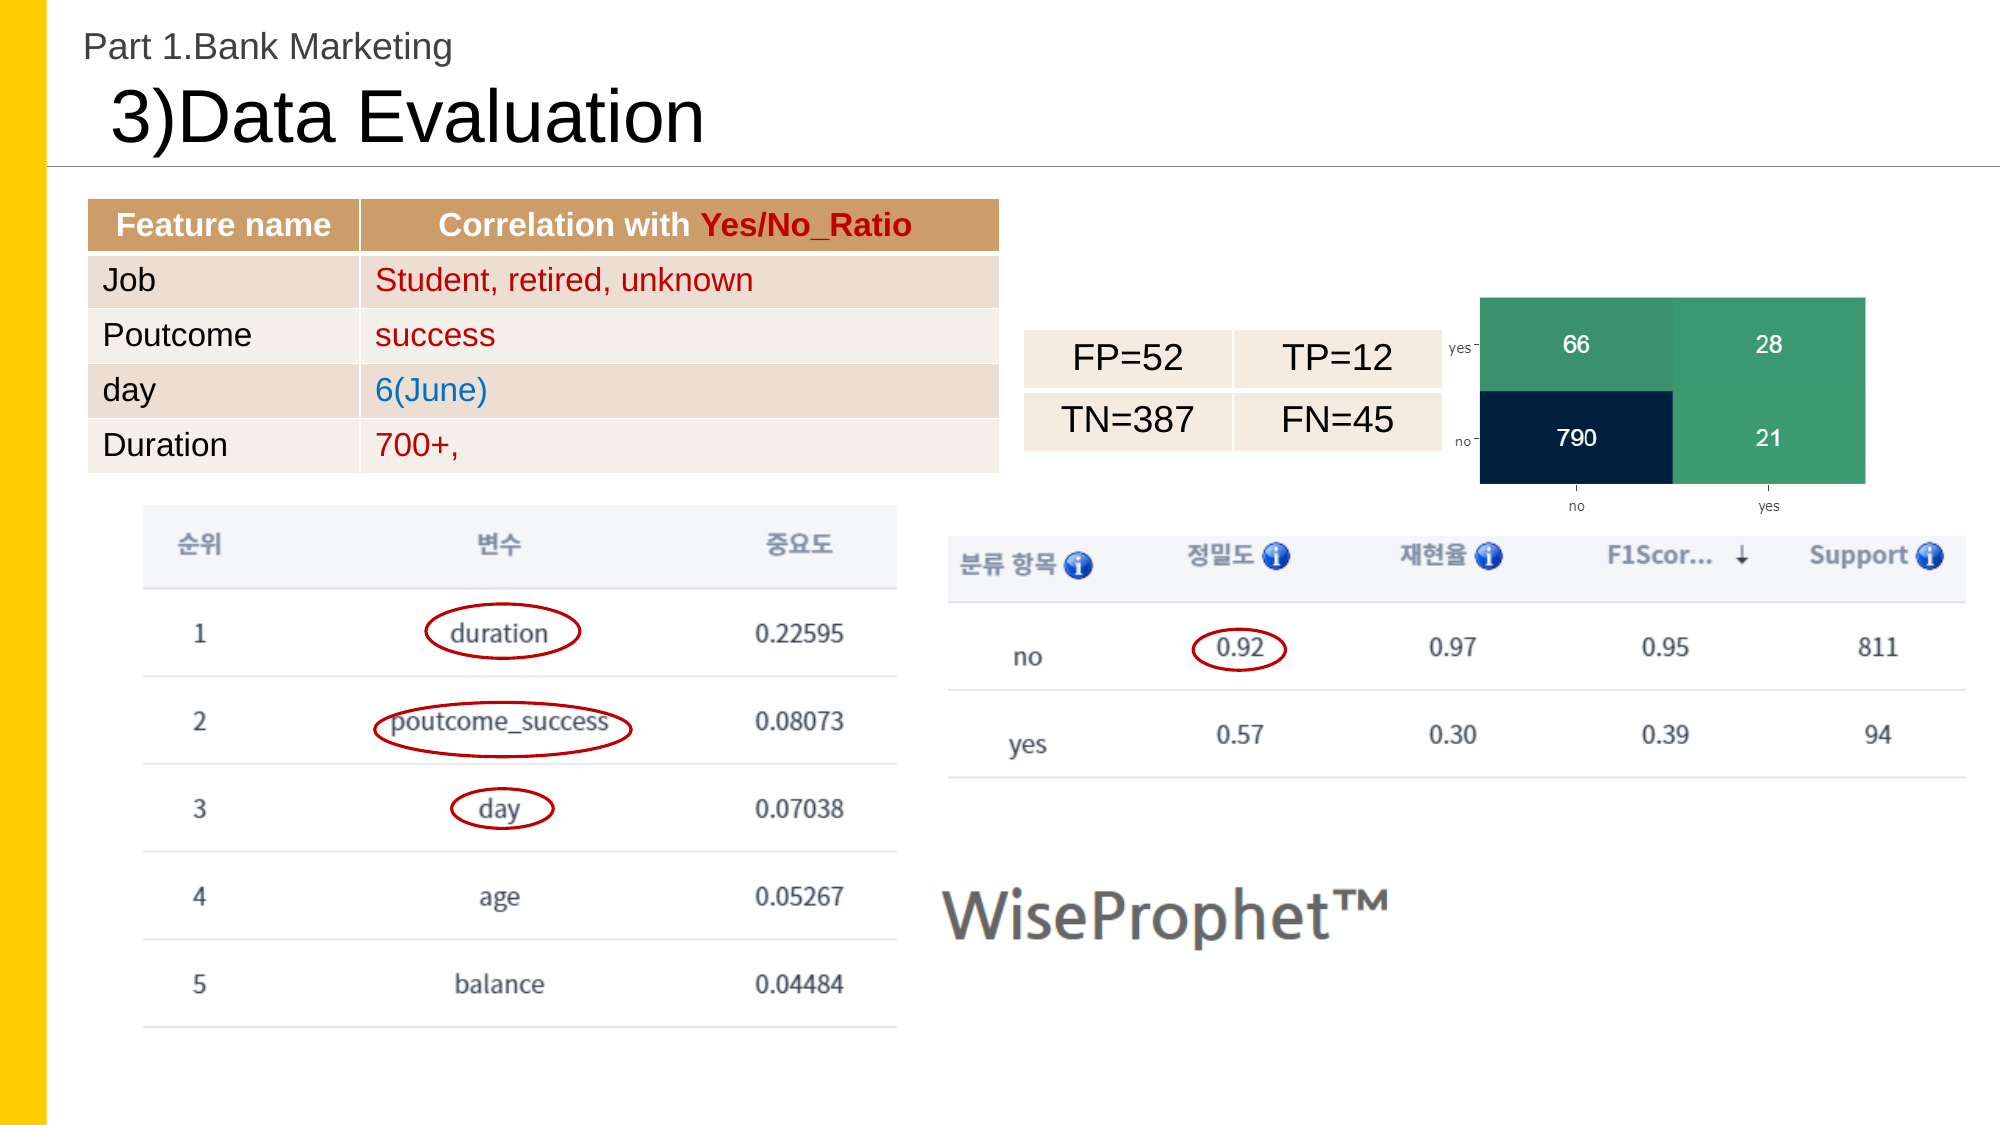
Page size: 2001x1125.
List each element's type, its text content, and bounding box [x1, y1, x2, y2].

table_cell Duration [88, 419, 359, 473]
picture [143, 505, 897, 1028]
table_cell 700+, [361, 419, 999, 473]
table_cell Job [88, 256, 359, 308]
table_cell TN=387 [1024, 393, 1232, 451]
table_header TP=12 [1234, 330, 1442, 388]
table_header Correlation with Yes/No_Ratio [361, 199, 999, 251]
text_box [0, 0, 48, 1125]
picture [1442, 290, 1873, 521]
table_cell FN=45 [1234, 393, 1442, 451]
table_cell 6(June) [361, 364, 999, 418]
table_header Feature name [88, 199, 359, 251]
table_cell Student, retired, unknown [361, 256, 999, 308]
picture [930, 864, 1410, 989]
text_box 3)Data Evaluation [96, 60, 723, 166]
text_box Part 1.Bank Marketing [68, 14, 469, 75]
table_cell day [88, 364, 359, 418]
table_header FP=52 [1024, 330, 1232, 388]
table_cell Poutcome [88, 309, 359, 363]
table_cell success [361, 309, 999, 363]
picture [947, 536, 1966, 780]
